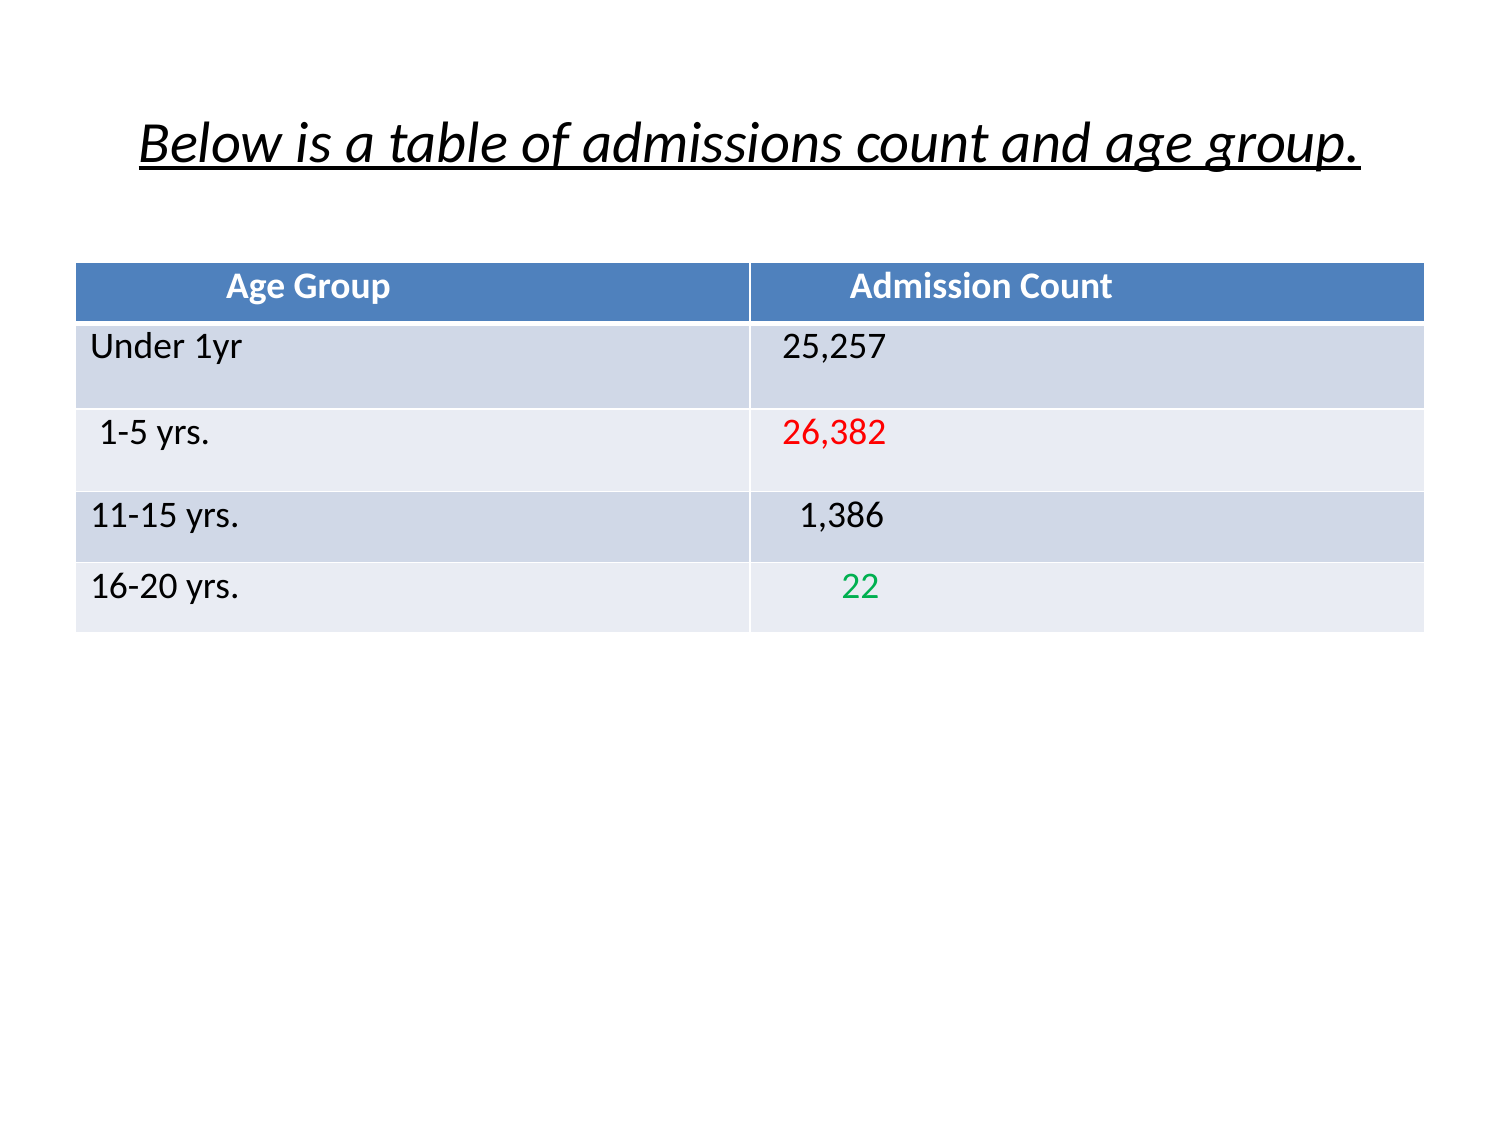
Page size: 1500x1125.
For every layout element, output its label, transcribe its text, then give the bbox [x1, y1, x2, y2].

title Below is a table of admissions count and age group. [75, 45, 1425, 233]
table_cell 22 [751, 563, 1424, 632]
table_cell 1,386 [751, 492, 1424, 562]
table_header Age Group [76, 263, 749, 321]
table_cell 11-15 yrs. [76, 492, 749, 562]
table_header Admission Count [751, 263, 1424, 321]
table_cell 26,382 [751, 410, 1424, 491]
table_cell 25,257 [751, 326, 1424, 408]
table_cell 16-20 yrs. [76, 563, 749, 632]
table_cell Under 1yr [76, 326, 749, 408]
table_cell 1-5 yrs. [76, 410, 749, 491]
